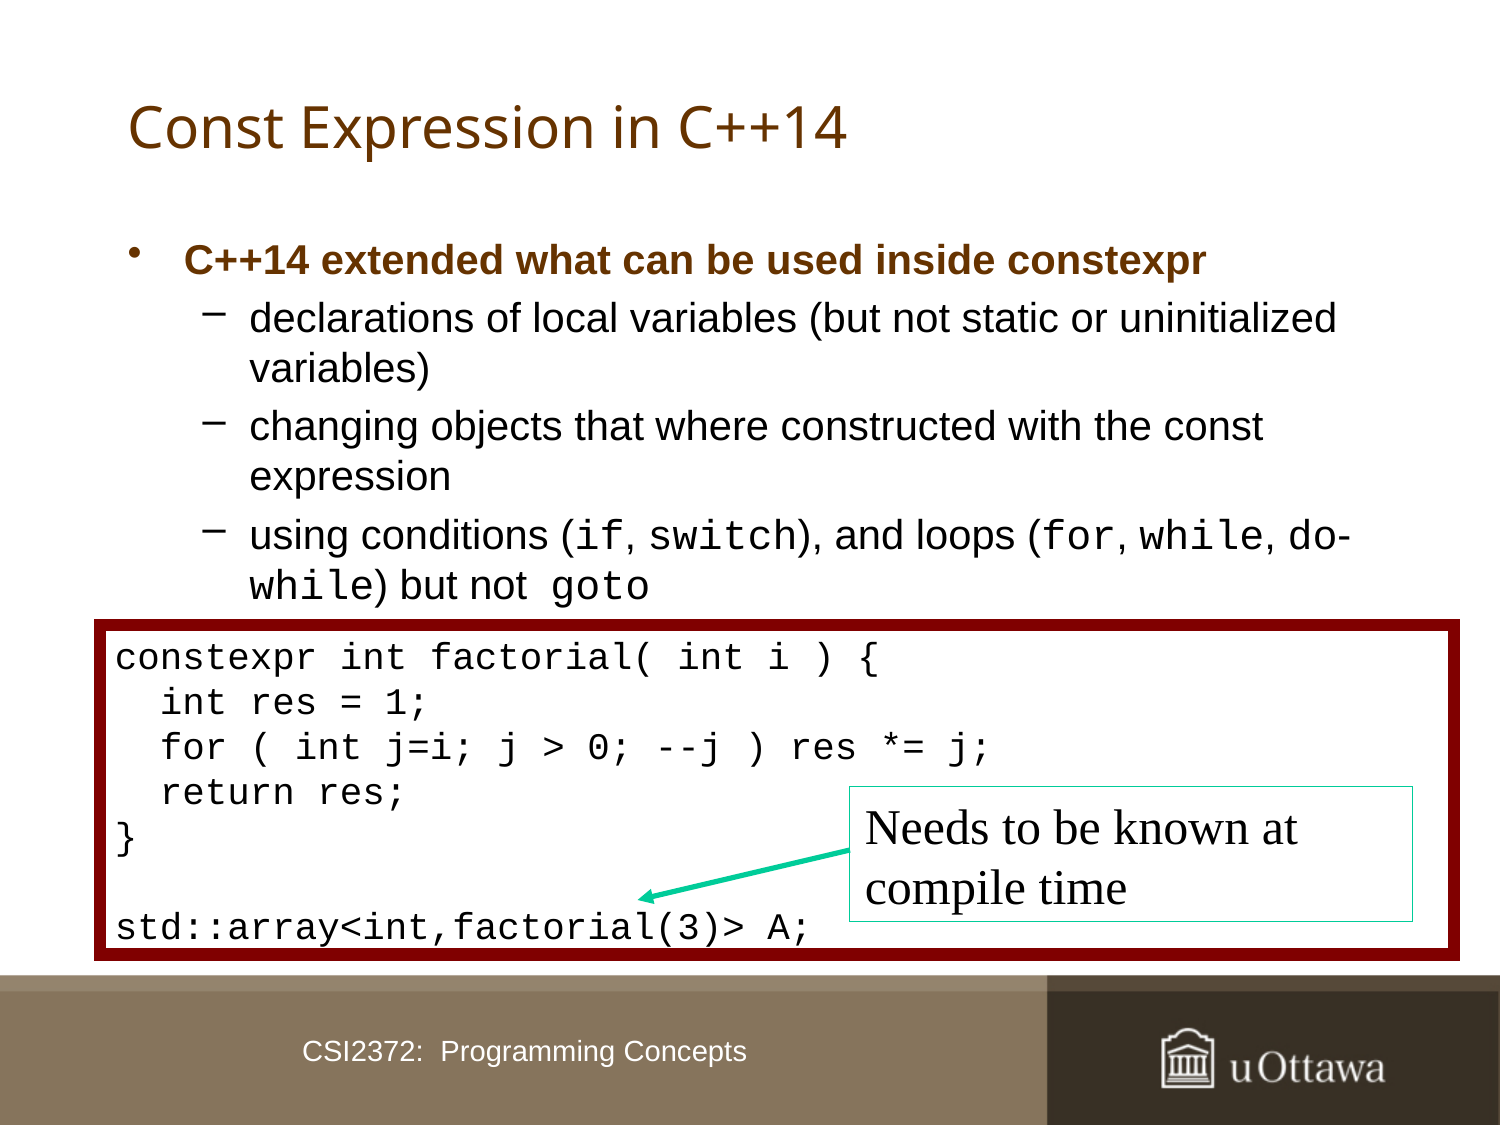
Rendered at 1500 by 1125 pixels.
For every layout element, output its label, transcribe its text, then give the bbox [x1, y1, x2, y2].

text_box Needs to be known at compile time [849, 786, 1413, 922]
text_box constexpr int factorial( int i ) { int res = 1; for ( int j=i; j > 0; --j ) res *= j; return res; } std::array<int,factorial(3)> A; [99, 624, 1454, 955]
picture [0, 0, 1500, 1125]
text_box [637, 849, 851, 901]
footer CSI2372: Programming Concepts [49, 1024, 1001, 1076]
title Const Expression in C++14 [112, 62, 1388, 188]
list C++14 extended what can be used inside constexpr declarations of local variables (but not static or uninitialized variables) changing objects that where constructed with the const expression using conditions (if, switch), and loops (for, while, do-while) but not goto [112, 224, 1388, 624]
